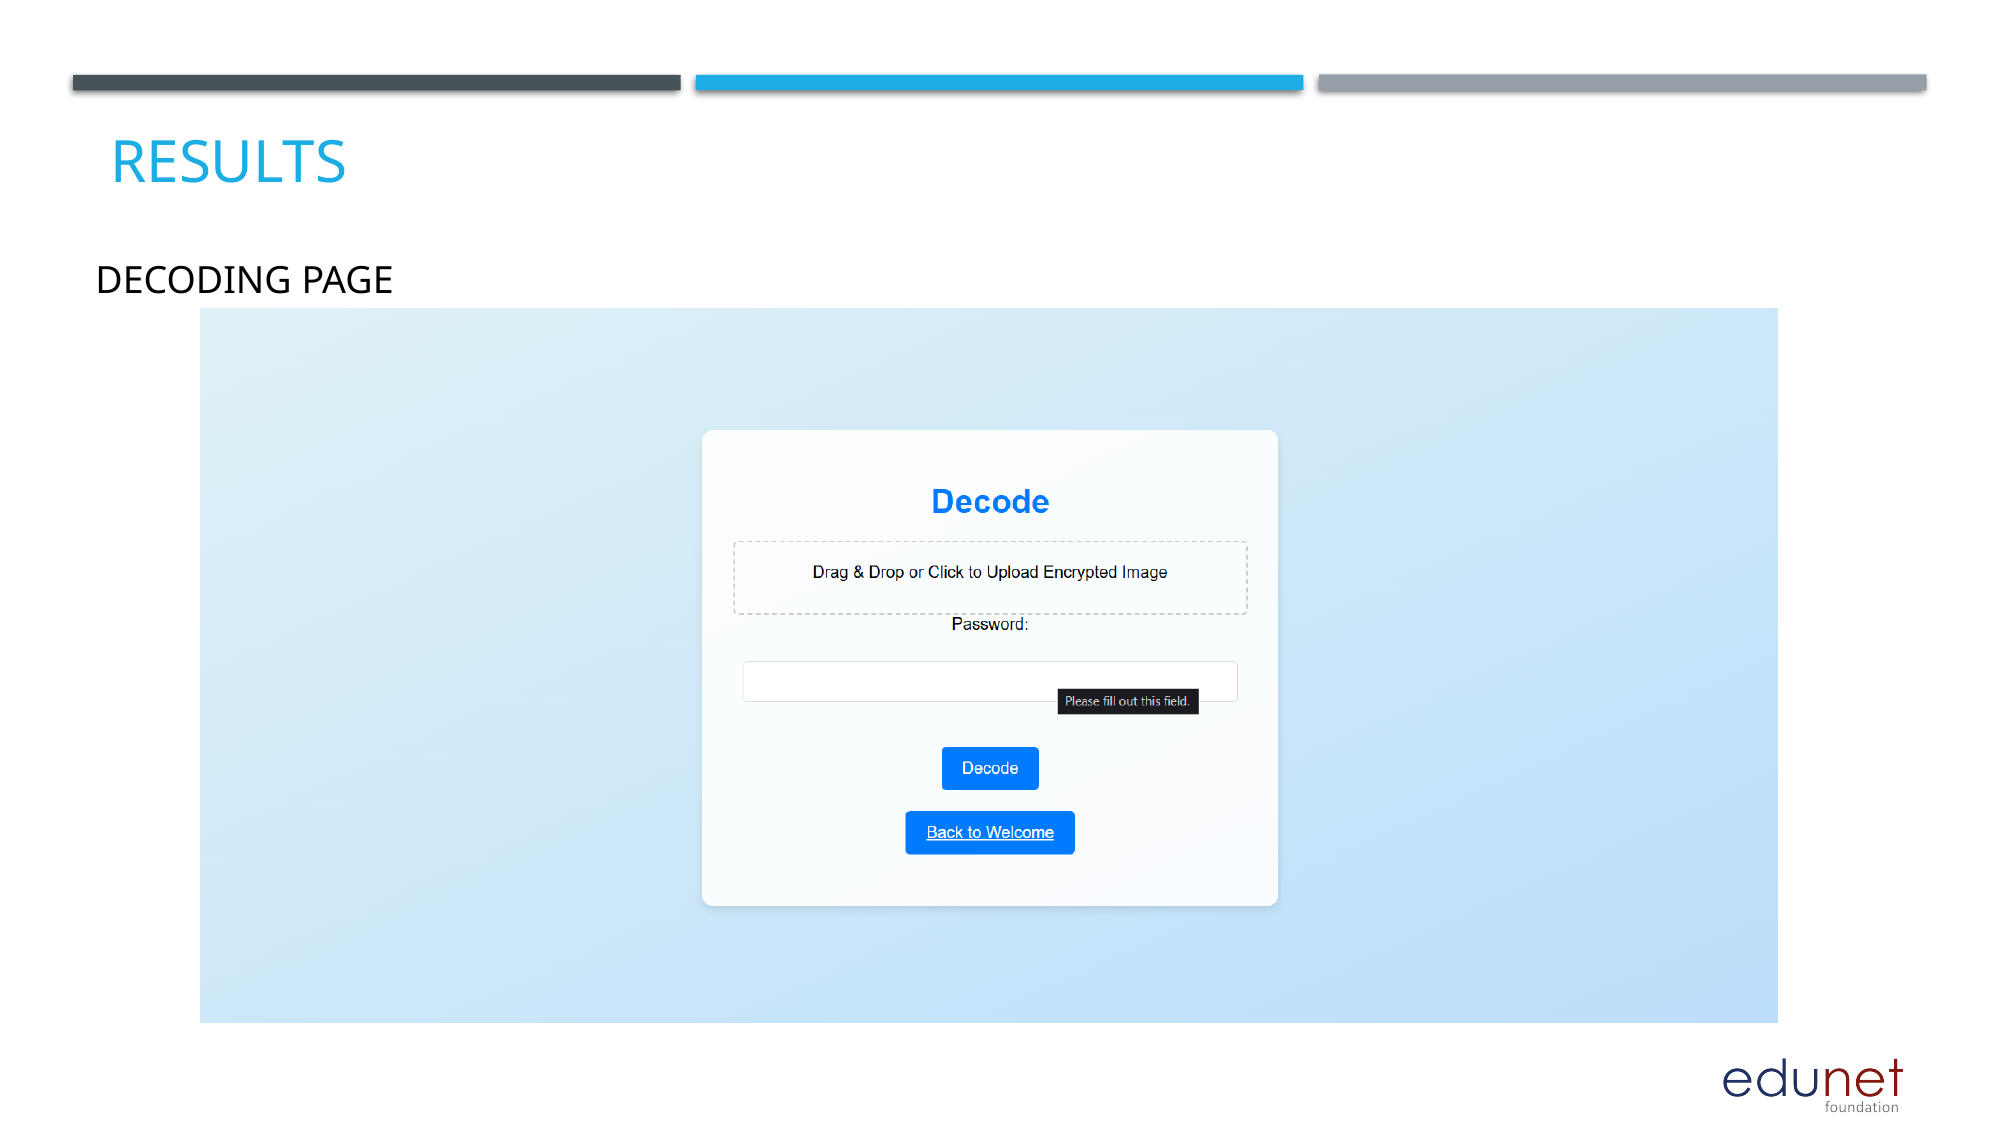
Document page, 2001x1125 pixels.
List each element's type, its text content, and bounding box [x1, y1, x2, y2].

text_box DECODING PAGE [80, 248, 409, 309]
picture [1719, 1056, 1905, 1116]
picture [199, 308, 1778, 1024]
title Results [95, 115, 1905, 203]
